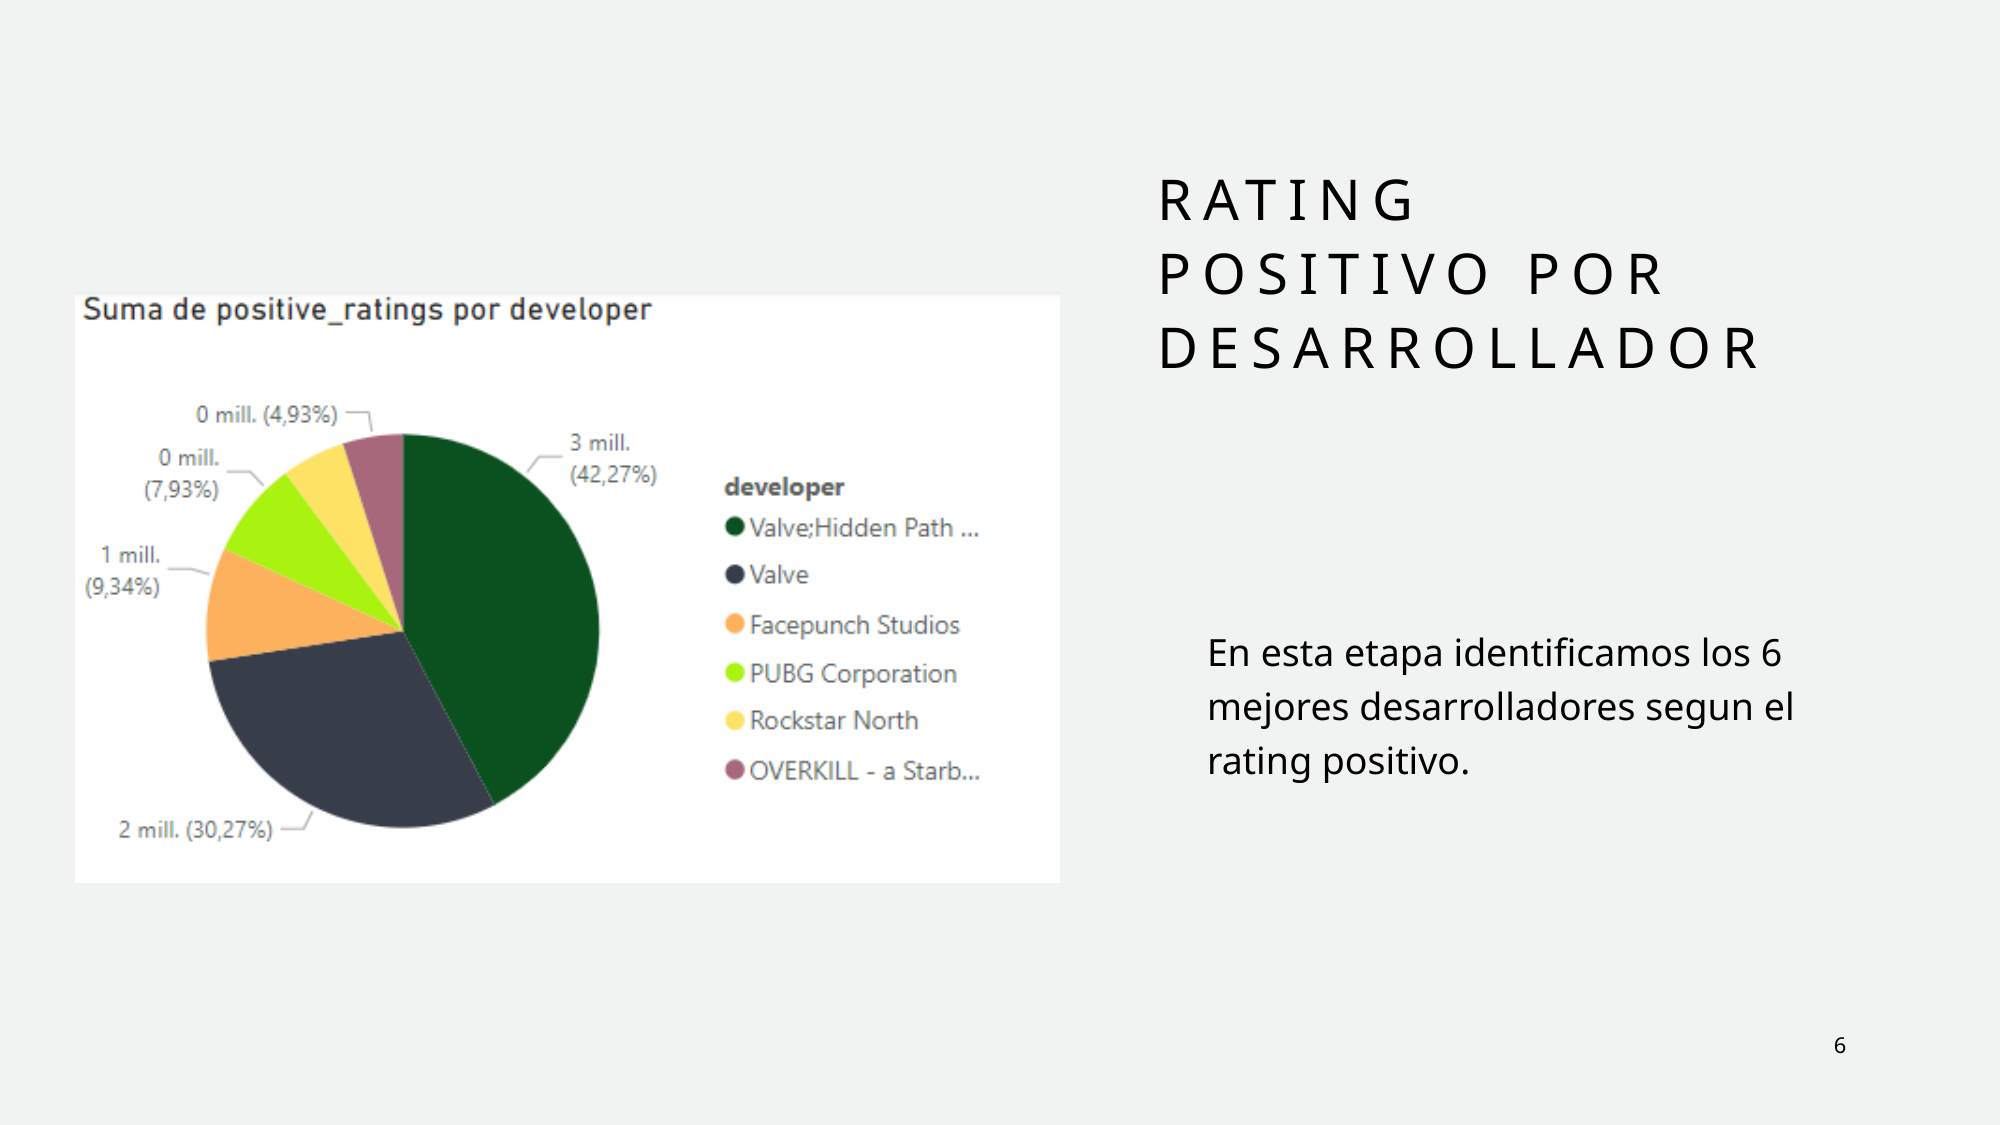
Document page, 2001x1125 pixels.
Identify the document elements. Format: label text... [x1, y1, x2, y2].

slide_number 6 [1759, 1016, 1862, 1077]
title Rating positivo por desarrollador [1142, 119, 1808, 419]
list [75, 292, 1060, 883]
subtitle En esta etapa identificamos los 6 mejores desarrolladores segun el rating positivo. [1192, 612, 1879, 859]
